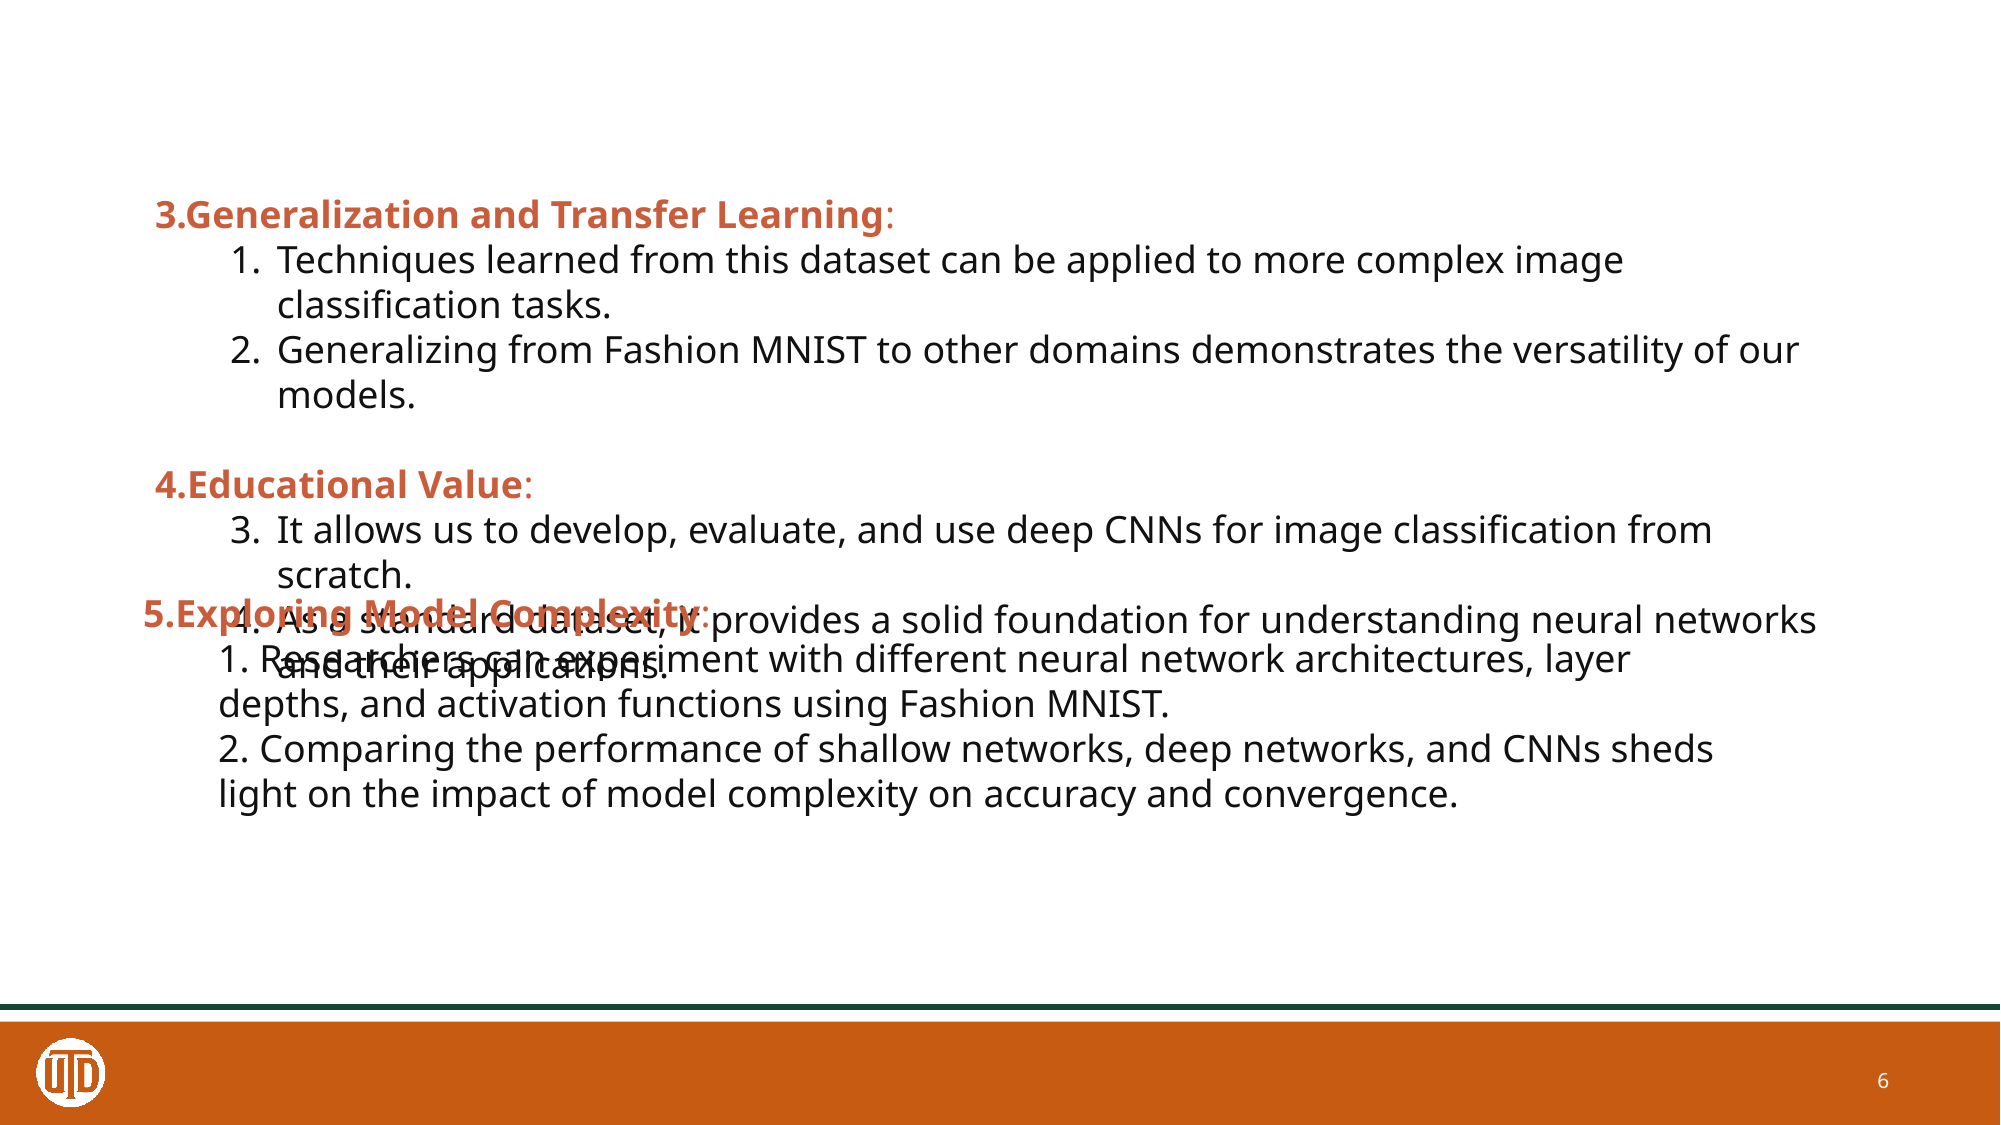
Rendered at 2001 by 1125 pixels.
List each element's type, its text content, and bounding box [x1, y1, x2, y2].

text_box Exploring Model Complexity: 1. Researchers can experiment with different neural network architectures, layer depths, and activation functions using Fashion MNIST. 2. Comparing the performance of shallow networks, deep networks, and CNNs sheds light on the impact of model complexity on accuracy and convergence. [128, 582, 1741, 823]
text_box 3.Generalization and Transfer Learning: Techniques learned from this dataset can be applied to more complex image classification tasks. Generalizing from Fashion MNIST to other domains demonstrates the versatility of our models. 4.Educational Value: It allows us to develop, evaluate, and use deep CNNs for image classification from scratch. As a standard dataset, it provides a solid foundation for understanding neural networks and their applications. [140, 183, 1841, 694]
slide_number 6 [1862, 1059, 1921, 1092]
picture [31, 1033, 110, 1112]
